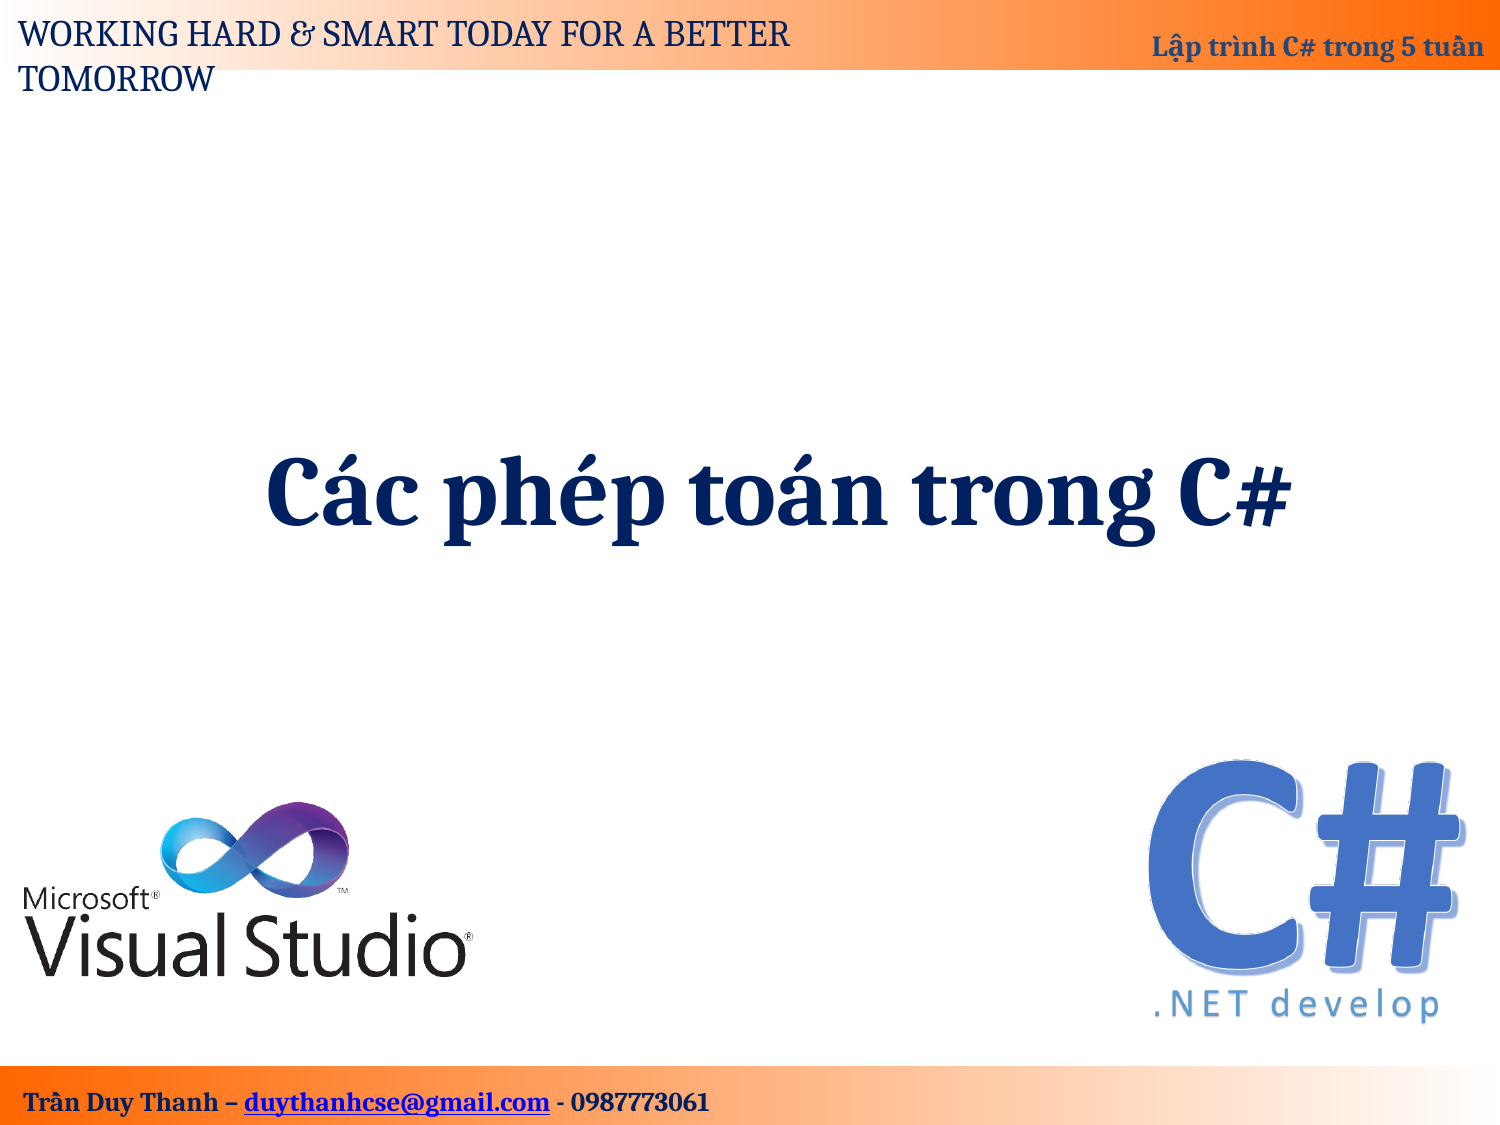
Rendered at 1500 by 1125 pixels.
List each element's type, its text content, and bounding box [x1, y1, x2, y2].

picture [24, 801, 473, 977]
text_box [1207, 0, 1211, 70]
picture [1124, 749, 1477, 1030]
text_box Các phép toán trong C# [187, 433, 1375, 538]
